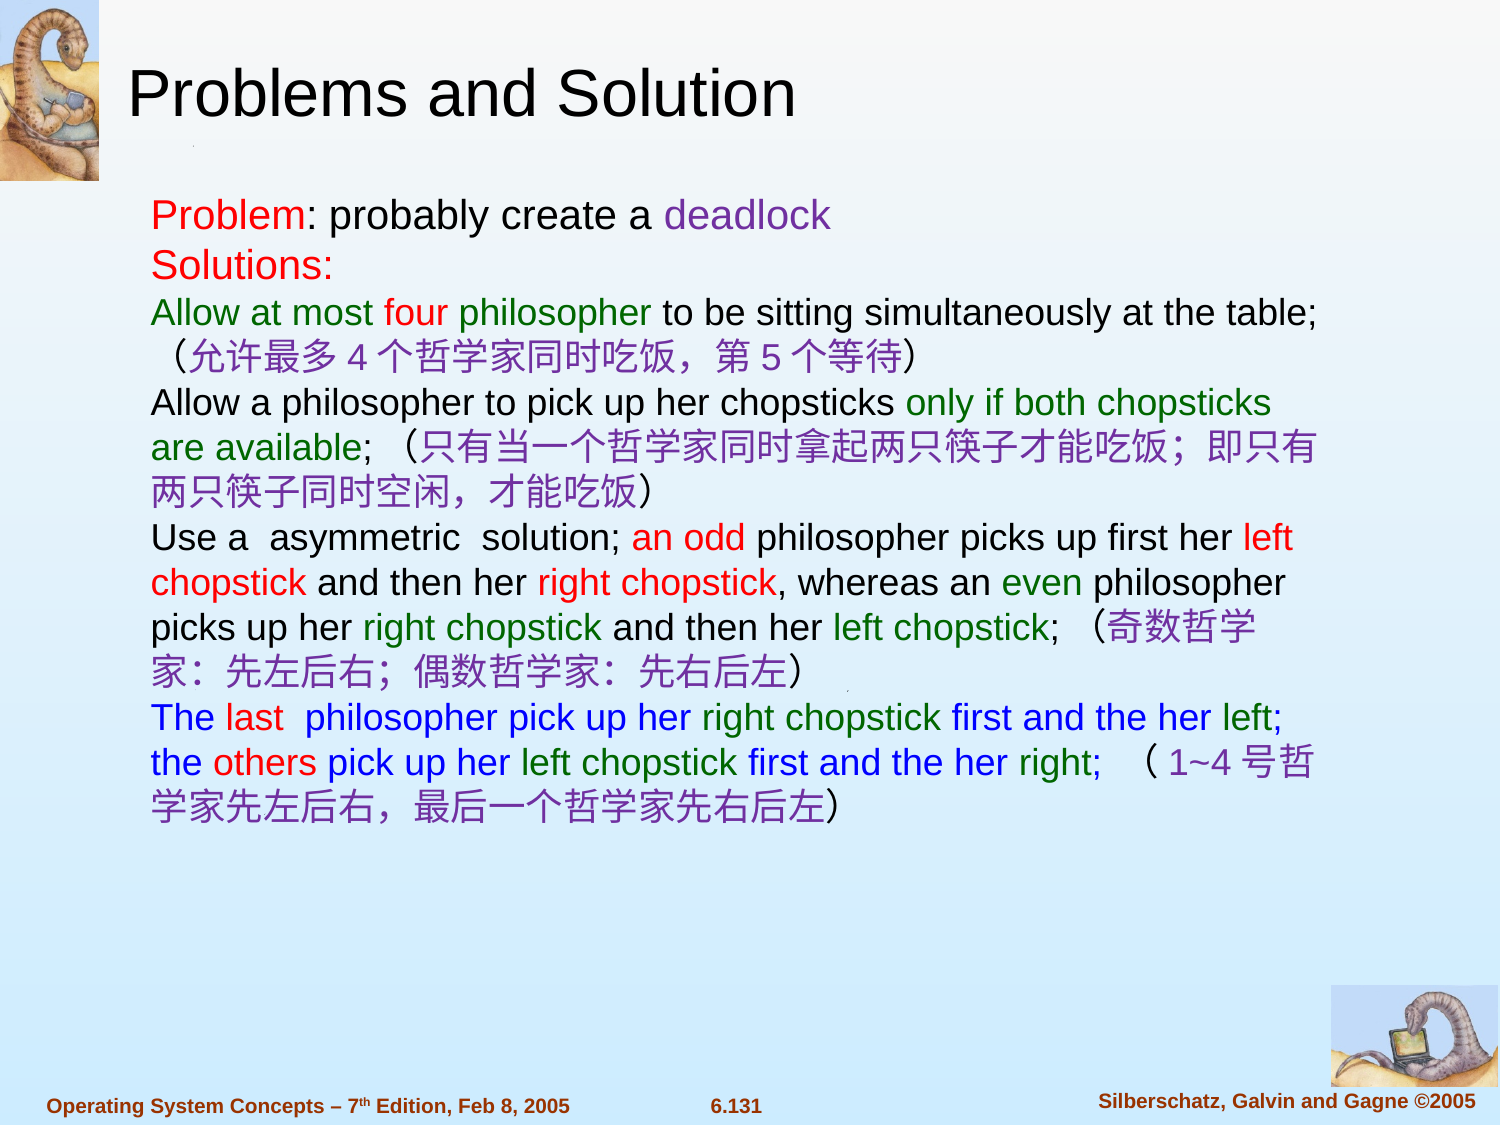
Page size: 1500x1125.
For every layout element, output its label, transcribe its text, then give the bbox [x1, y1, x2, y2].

title Problems and Solution [112, 37, 1438, 138]
list Problem: probably create a deadlock Solutions: Allow at most four philosopher to be sitting simultaneously at the table;（允许最多4个哲学家同时吃饭，第5个等待） Allow a philosopher to pick up her chopsticks only if both chopsticks are available;（只有当一个哲学家同时拿起两只筷子才能吃饭；即只有两只筷子同时空闲，才能吃饭） Use a asymmetric solution; an odd philosopher picks up first her left chopstick and then her right chopstick, whereas an even philosopher picks up her right chopstick and then her left chopstick;（奇数哲学家：先左后右；偶数哲学家：先右后左） The last philosopher pick up her right chopstick first and the her left; the others pick up her left chopstick first and the her right; （1~4号哲学家先左后右，最后一个哲学家先右后左） [135, 180, 1342, 946]
picture [0, 0, 99, 181]
picture [1331, 985, 1498, 1087]
